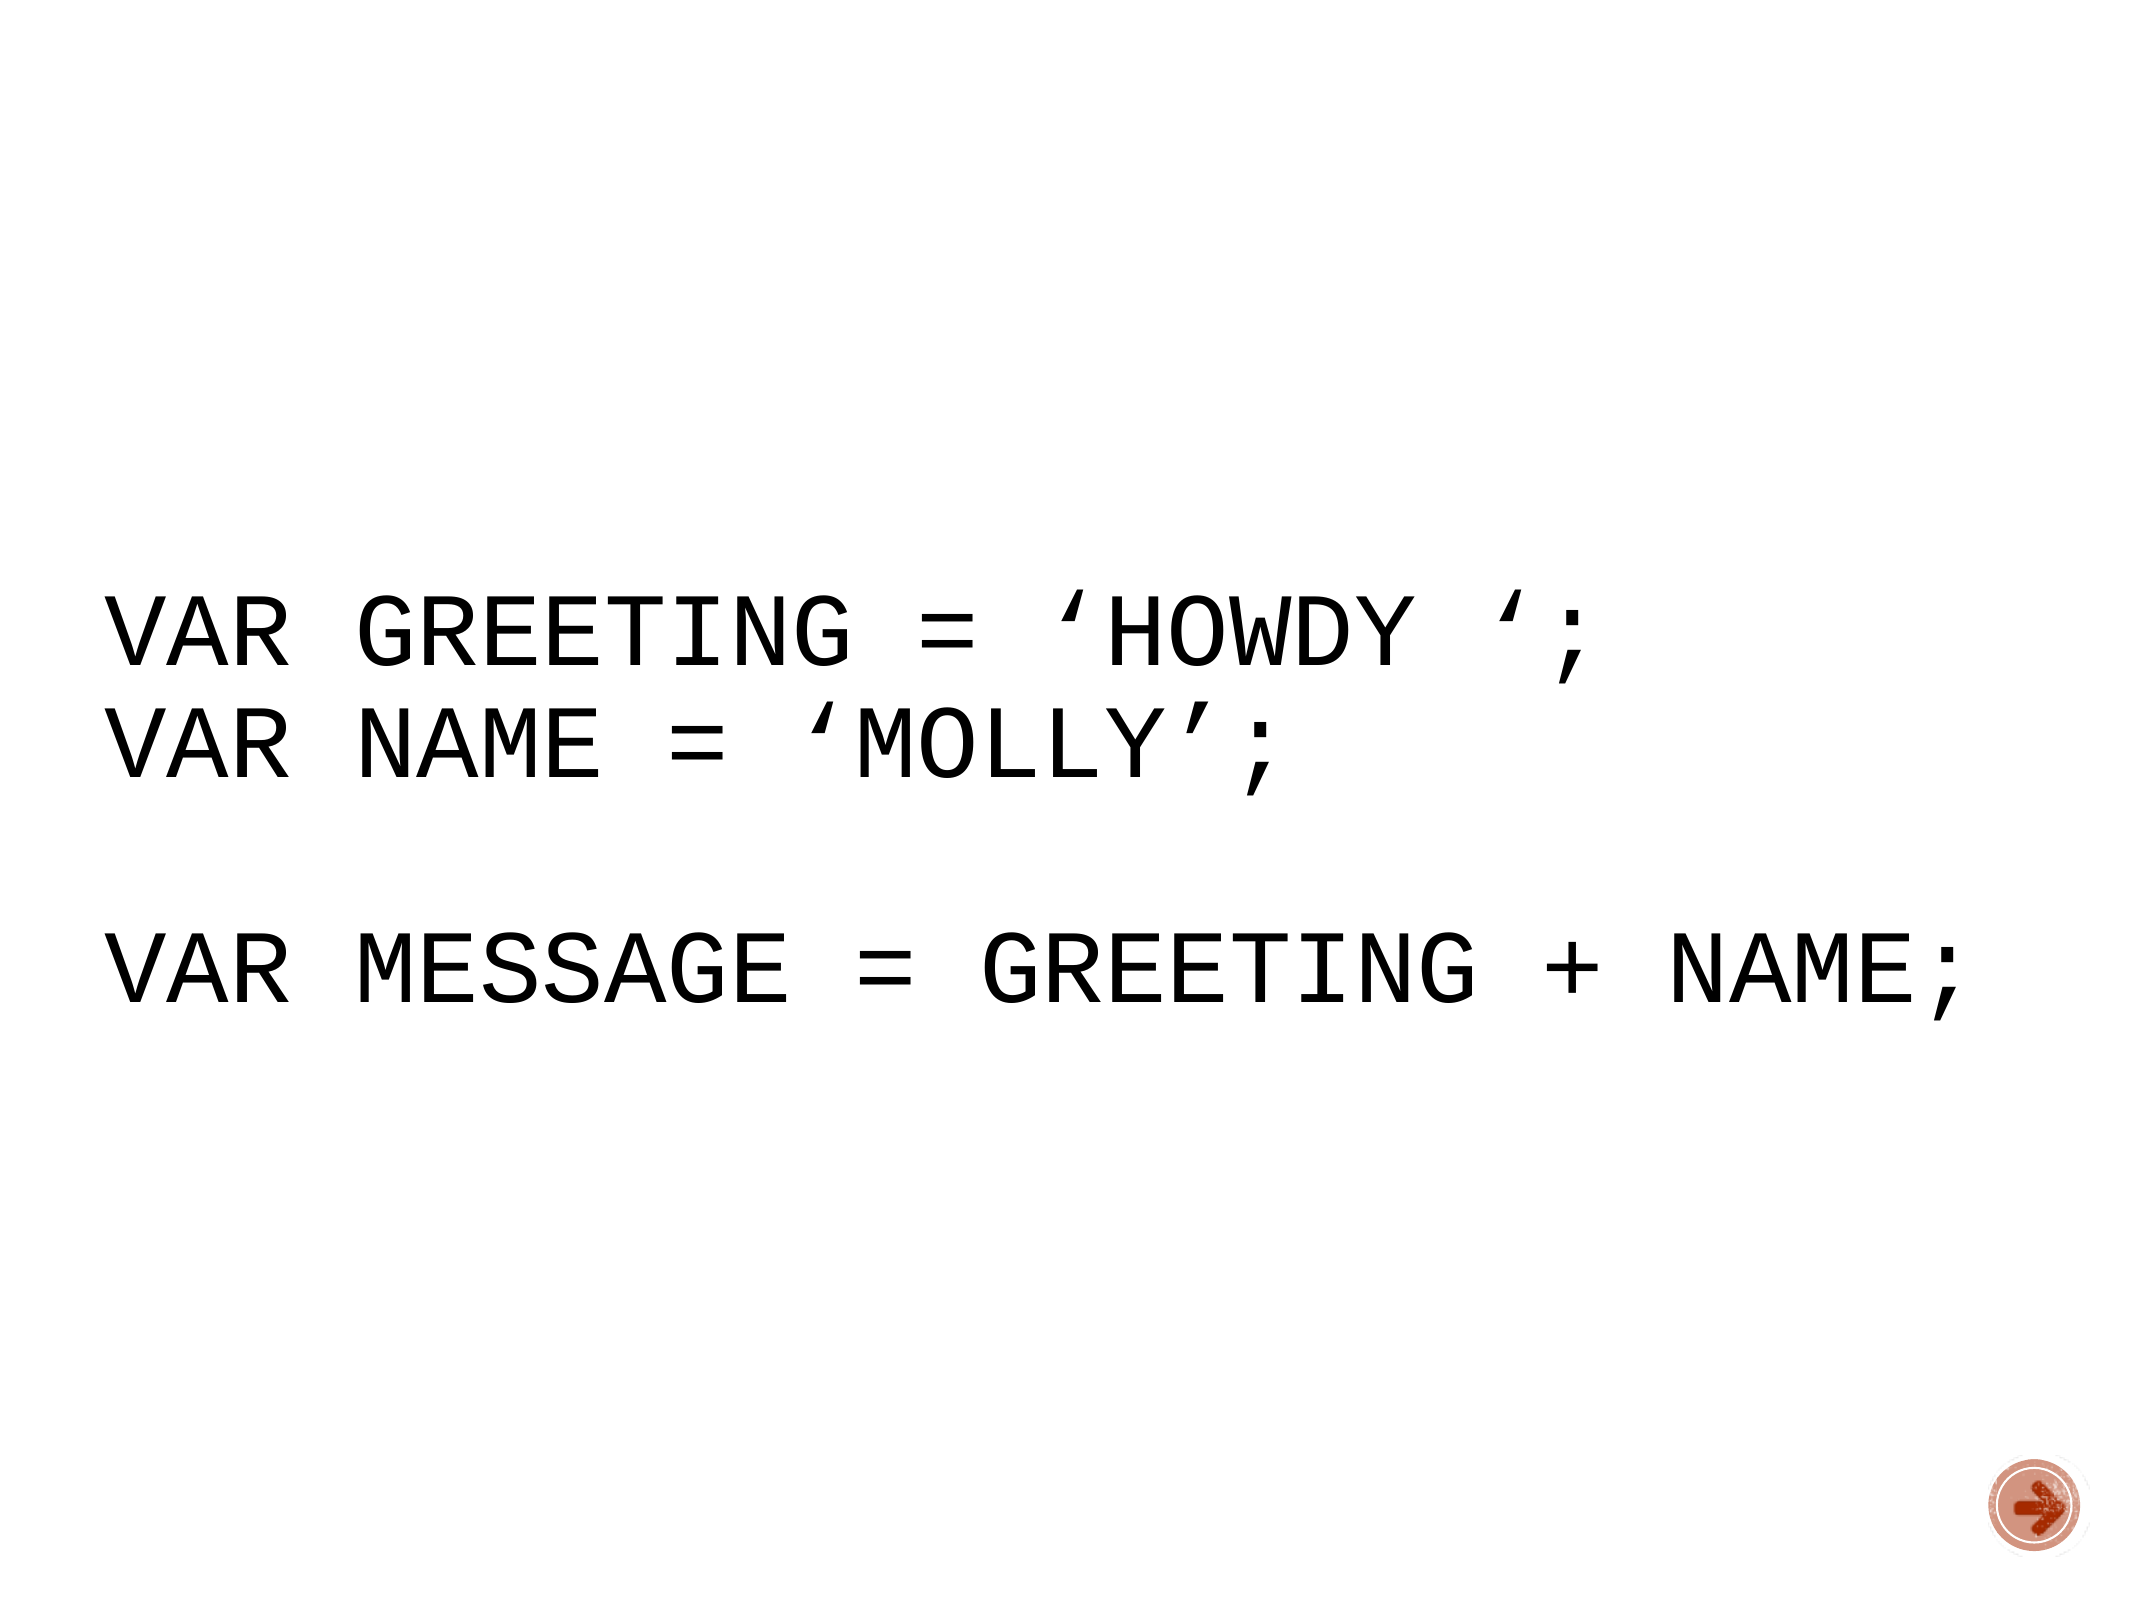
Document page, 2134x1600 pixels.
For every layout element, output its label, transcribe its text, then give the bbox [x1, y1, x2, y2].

picture [1987, 1454, 2092, 1559]
title var greeting = ‘Howdy ‘; var name = ‘Molly’; var message = greeting + name; [0, 0, 2134, 1600]
